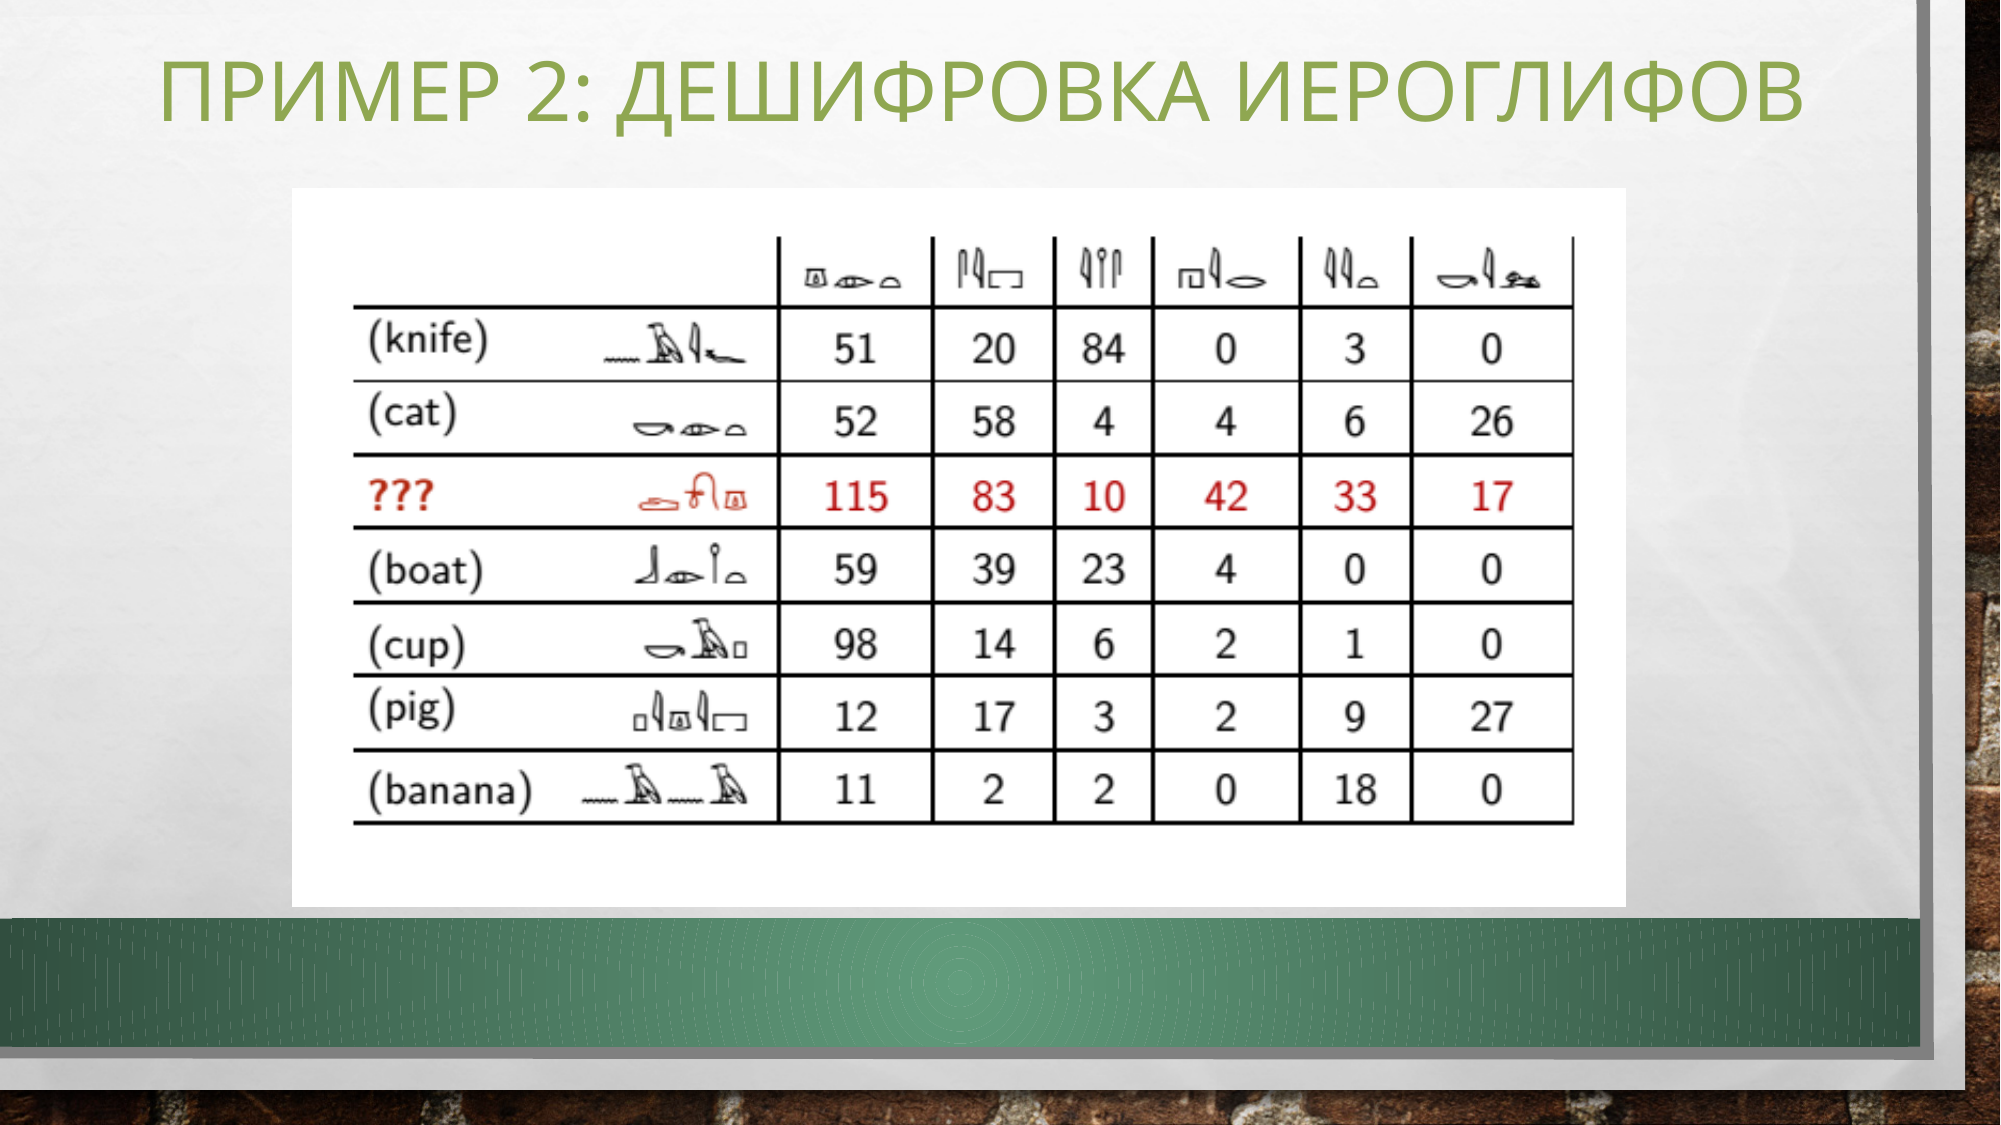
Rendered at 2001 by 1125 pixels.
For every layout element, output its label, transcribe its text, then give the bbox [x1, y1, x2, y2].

picture [291, 188, 1626, 908]
title Пример 2: дешифровка иероглифов [141, 0, 1848, 189]
picture [0, 0, 2000, 1125]
